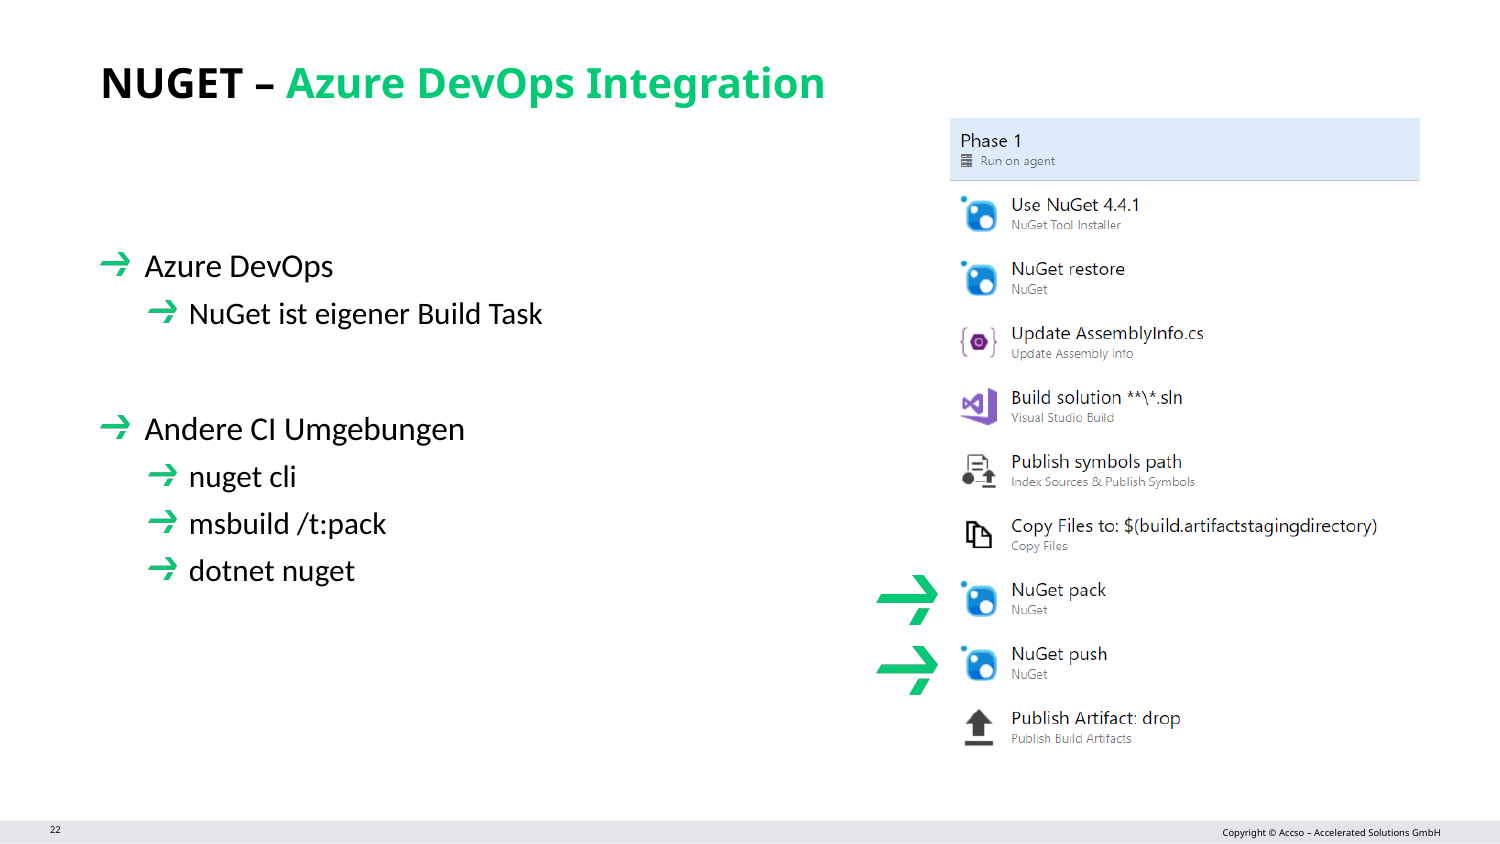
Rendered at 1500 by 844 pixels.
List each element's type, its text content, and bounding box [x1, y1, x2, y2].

picture [148, 557, 177, 580]
picture [950, 118, 1421, 757]
list Azure DevOps NuGet ist eigener Build Task Andere CI Umgebungen nuget cli msbuild /t:pack dotnet nuget [100, 243, 1400, 788]
picture [100, 415, 130, 439]
picture [100, 252, 130, 276]
picture [876, 645, 938, 696]
title NuGet – Azure DevOps Integration [100, 38, 1430, 127]
picture [148, 510, 177, 533]
picture [148, 300, 177, 323]
picture [876, 575, 938, 625]
picture [148, 464, 177, 486]
